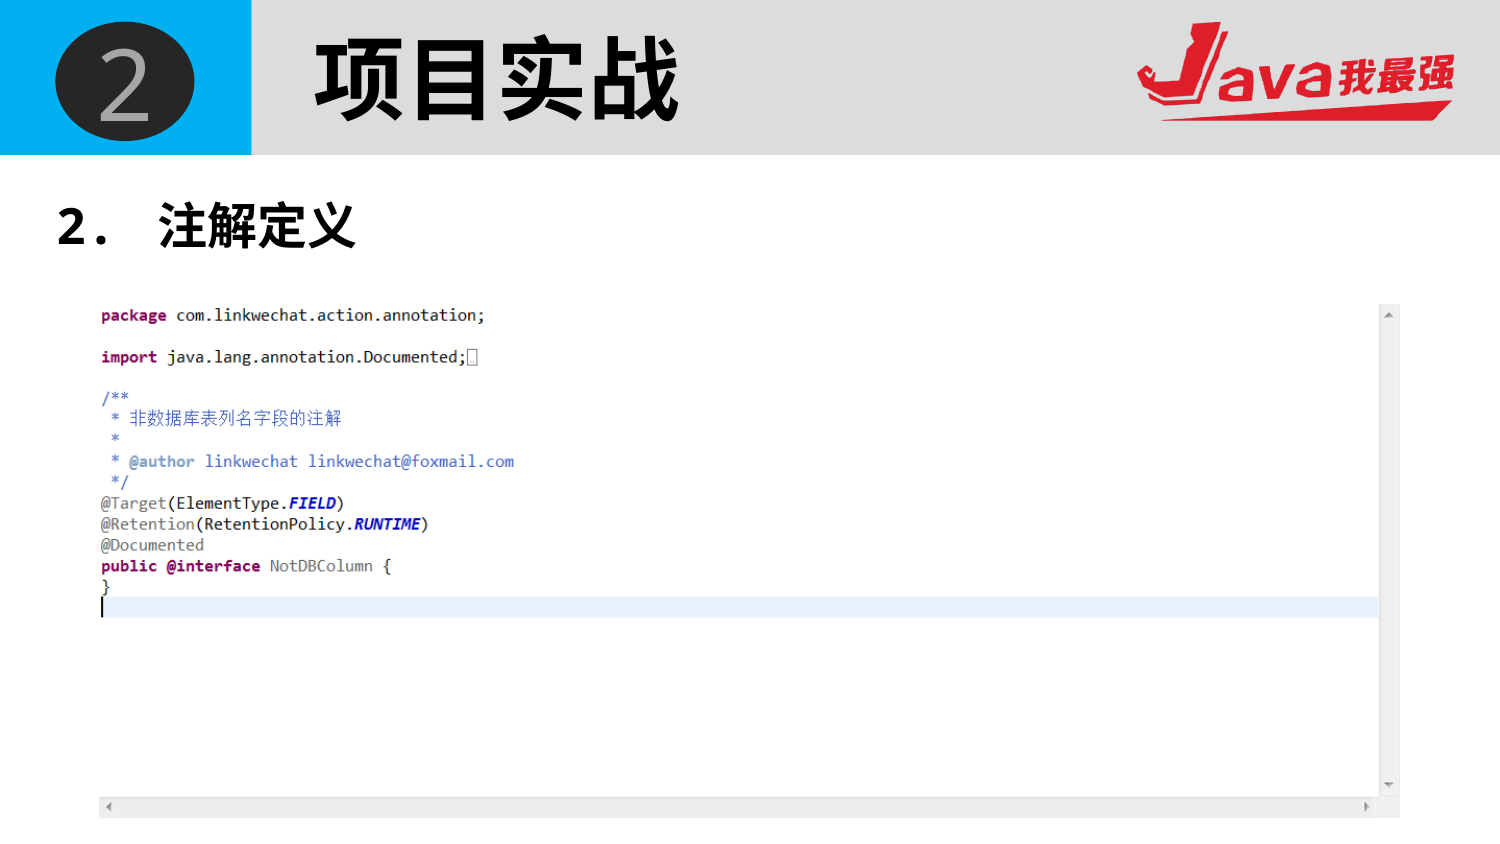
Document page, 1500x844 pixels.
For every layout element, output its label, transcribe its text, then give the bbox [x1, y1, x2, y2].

picture [99, 304, 1400, 818]
text_box [0, 0, 251, 155]
text_box 项目实战 [298, 14, 1465, 140]
picture [1136, 21, 1454, 121]
text_box 2 [54, 21, 195, 142]
text_box [251, 0, 1500, 155]
text_box 2. 注解定义 [41, 186, 1207, 262]
